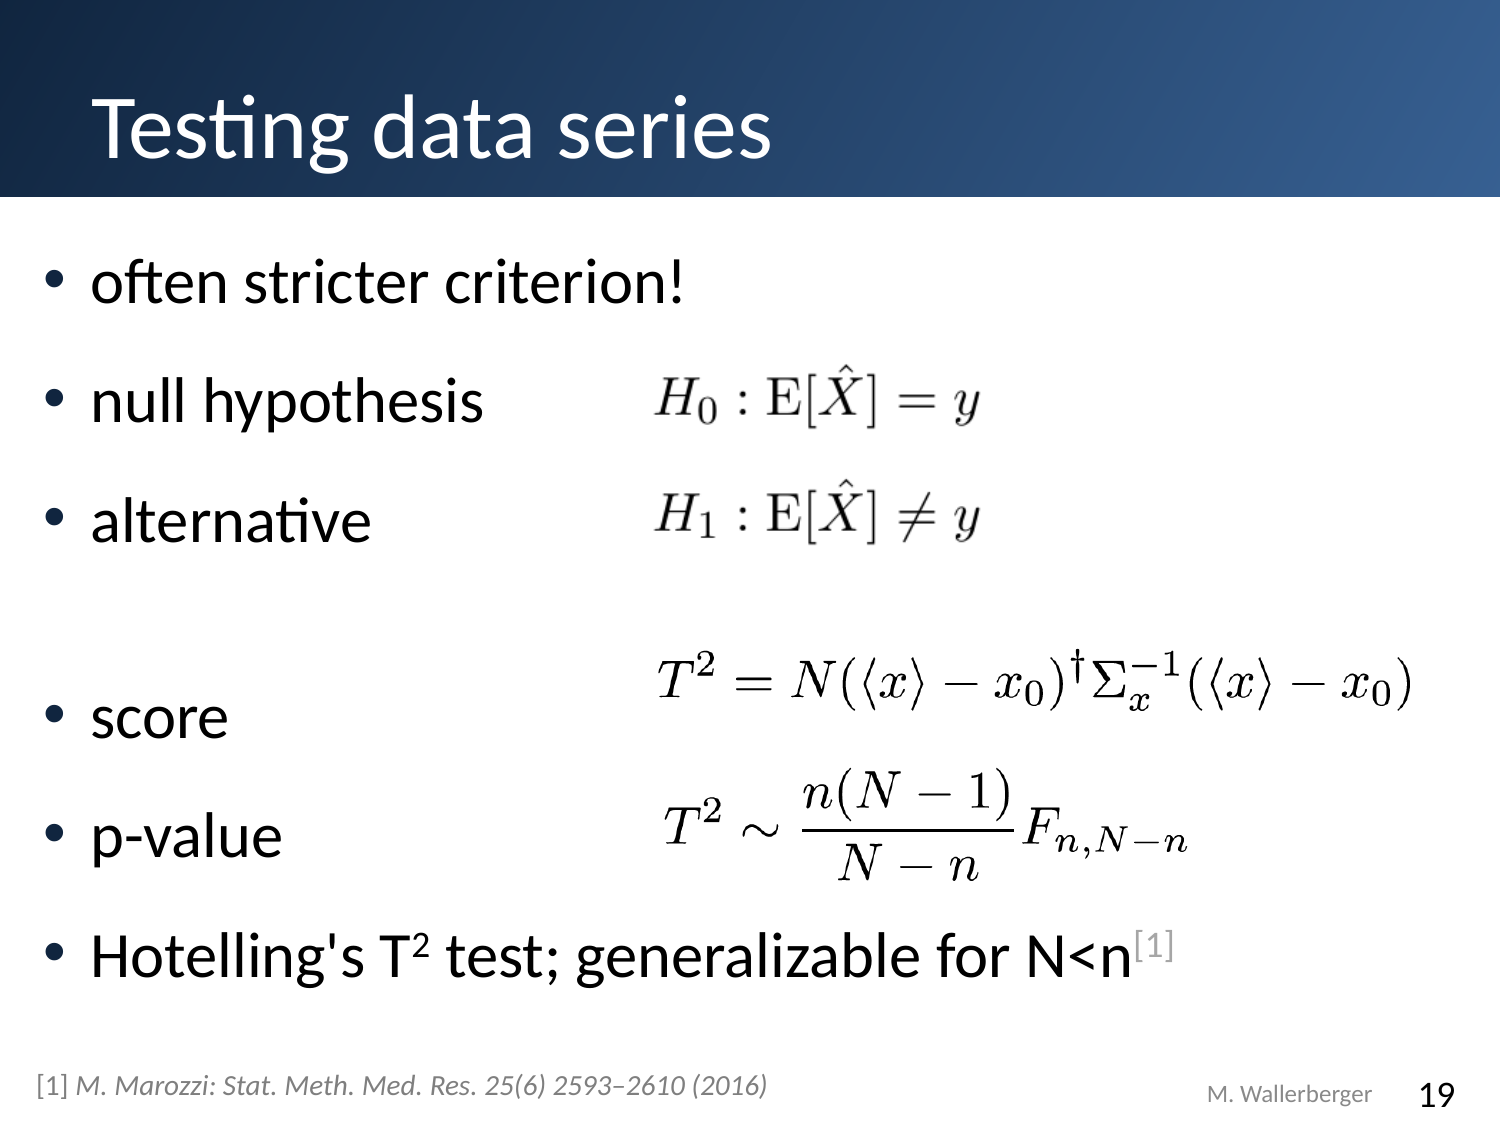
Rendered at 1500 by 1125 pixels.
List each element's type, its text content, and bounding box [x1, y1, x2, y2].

text_box M. Wallerberger [29, 1070, 1388, 1115]
picture [631, 349, 999, 581]
title Testing data series [76, 30, 1471, 185]
text_box [1] M. Marozzi: Stat. Meth. Med. Res. 25(6) 2593–2610 (2016) [21, 1058, 784, 1109]
text_box 19 [1399, 1070, 1471, 1115]
picture [619, 597, 1436, 899]
list often stricter criterion! null hypothesis alternative score p-value Hotelling's T2 test; generalizable for N<n[1] [28, 231, 1471, 1012]
